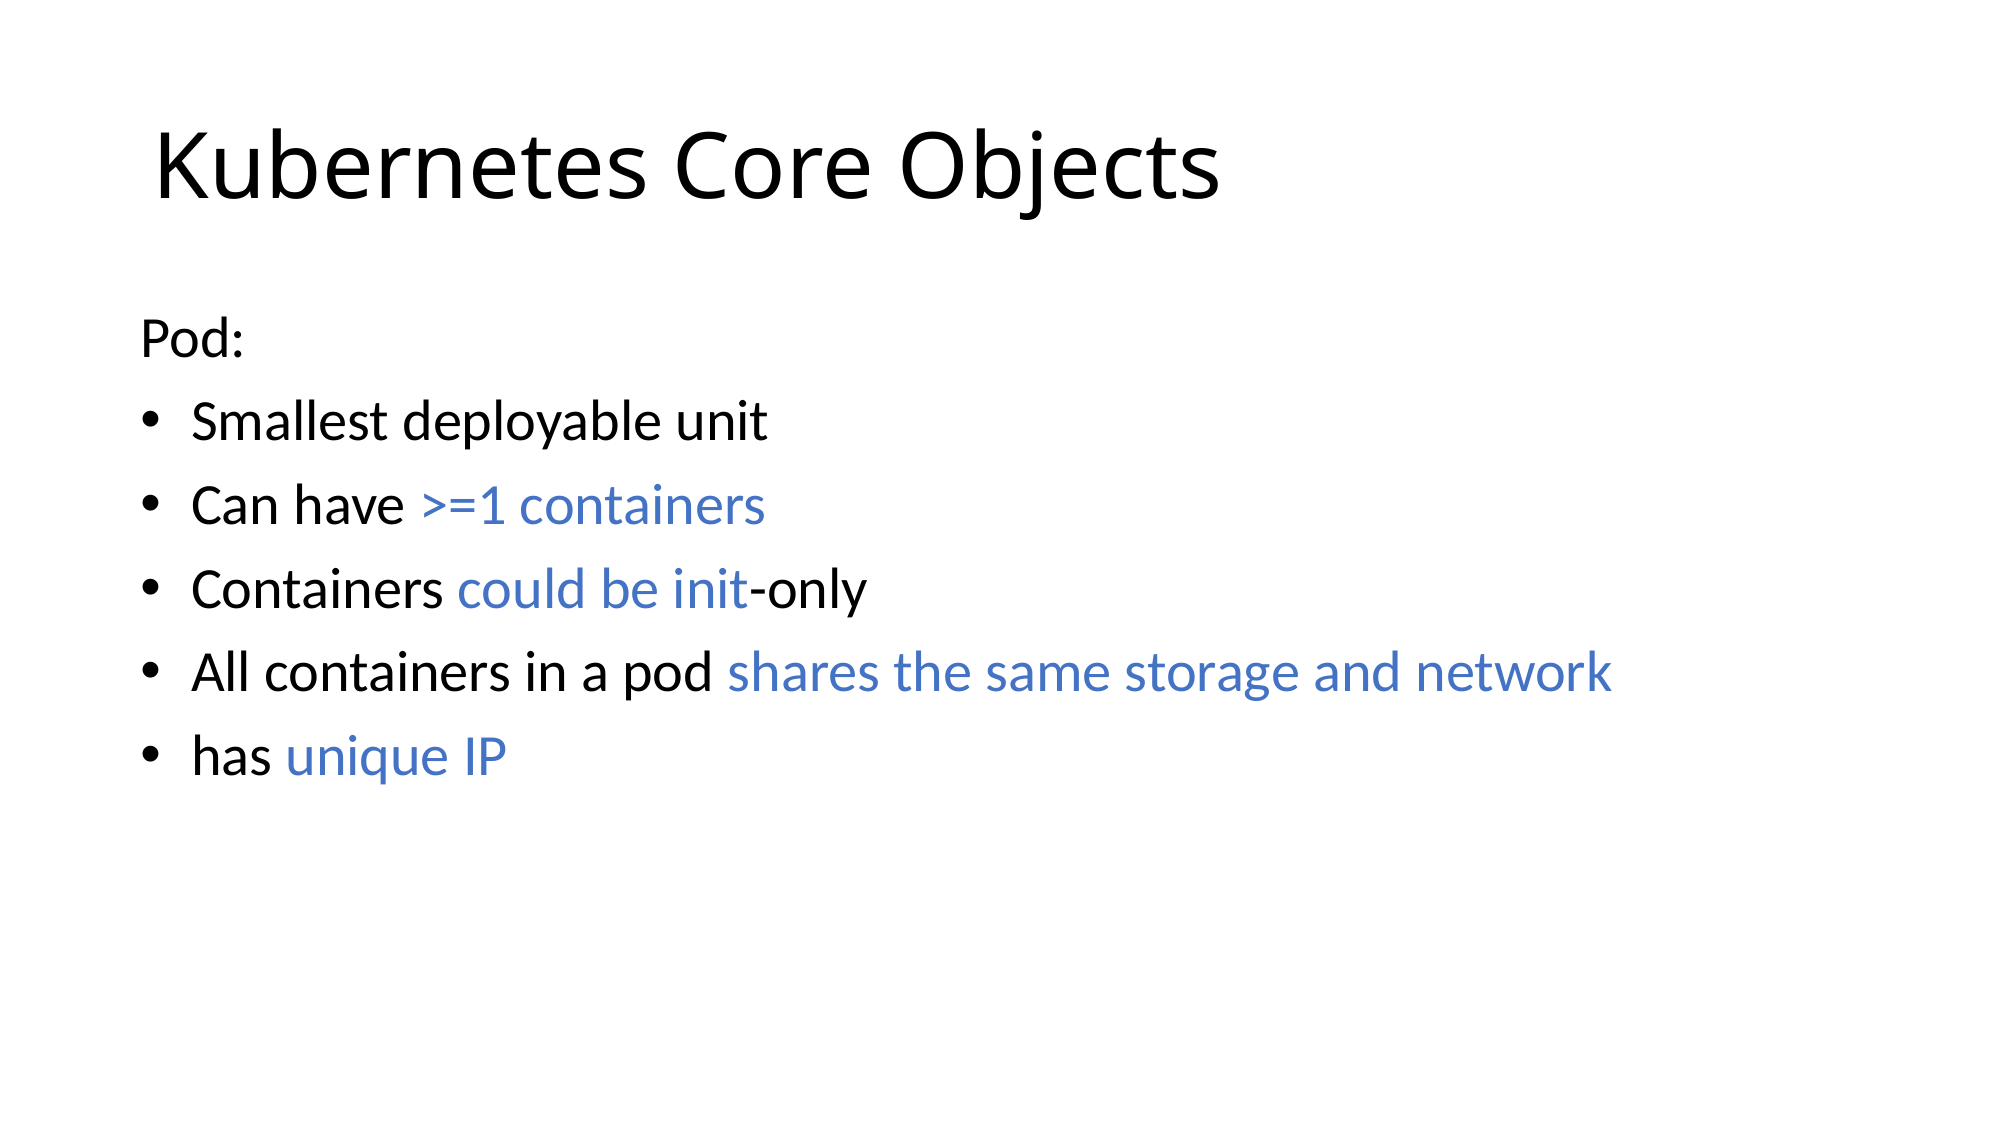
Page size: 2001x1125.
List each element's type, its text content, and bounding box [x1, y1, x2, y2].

title Kubernetes Core Objects [137, 59, 1863, 278]
list Pod: Smallest deployable unit Can have >=1 containers Containers could be init-only All containers in a pod shares the same storage and network has unique IP [125, 299, 1851, 1014]
